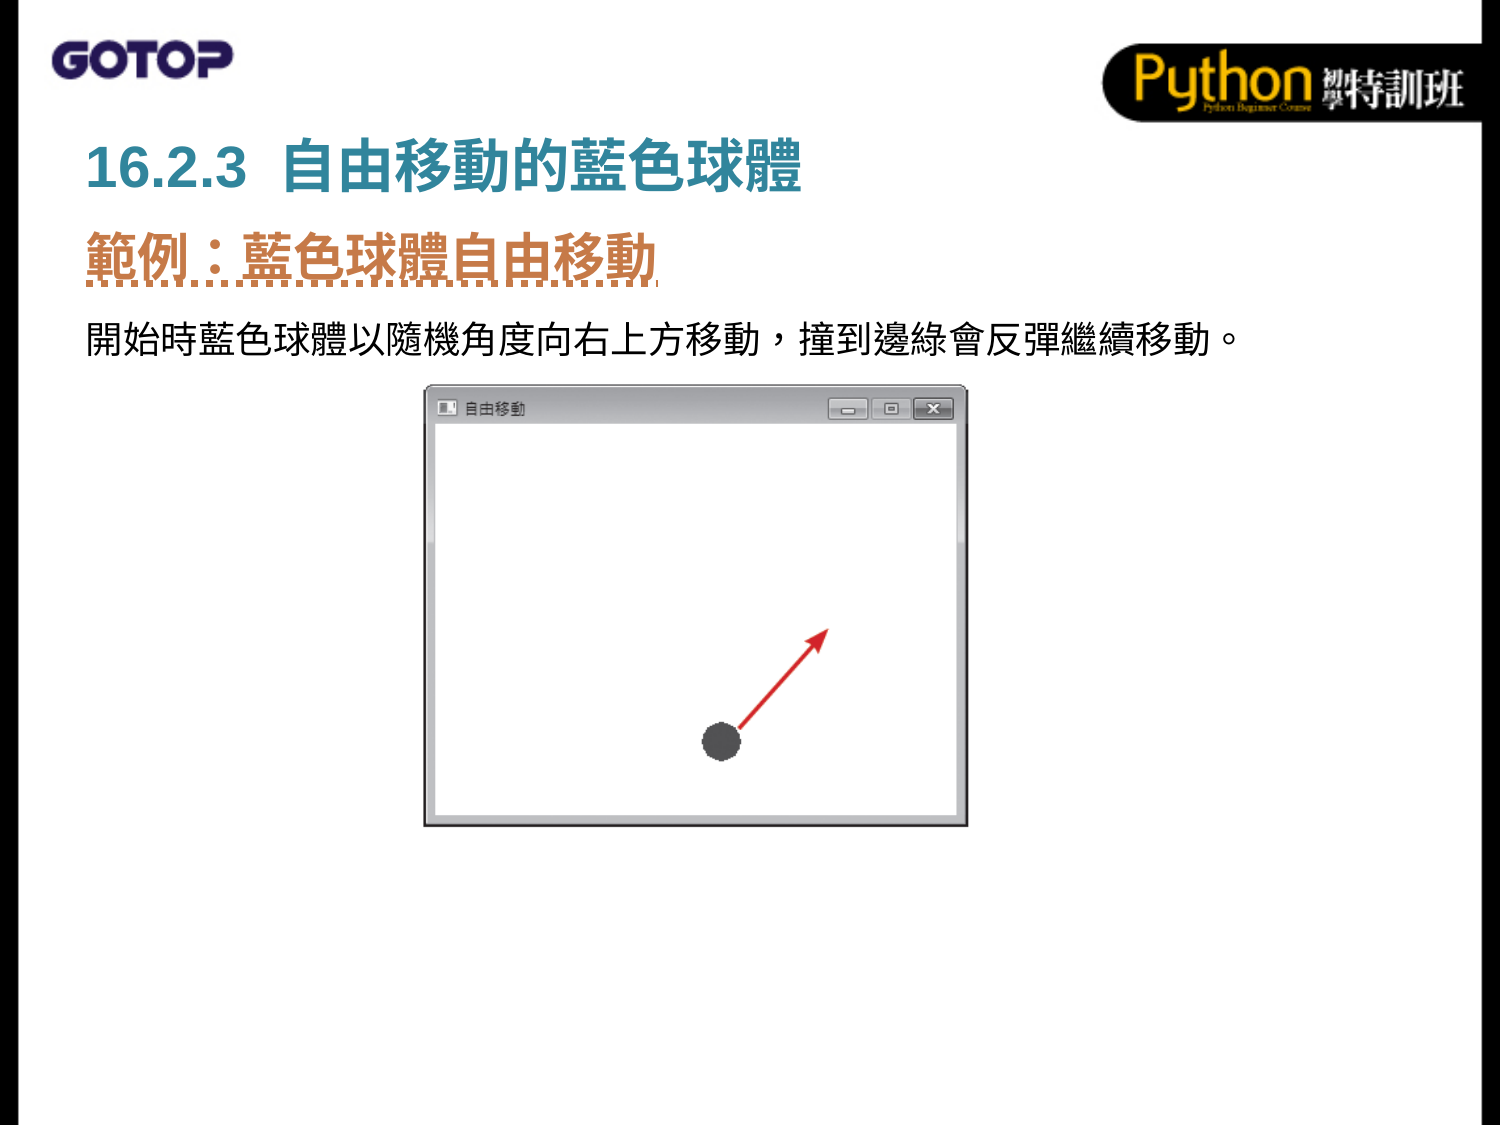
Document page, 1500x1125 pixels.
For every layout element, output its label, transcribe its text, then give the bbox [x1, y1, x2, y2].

list 16.2.3 自由移動的藍色球體 範例：藍色球體自由移動 開始時藍色球體以隨機角度向右上方移動，撞到邊綠會反彈繼續移動。 [70, 121, 1430, 1067]
picture [0, 0, 1500, 1125]
